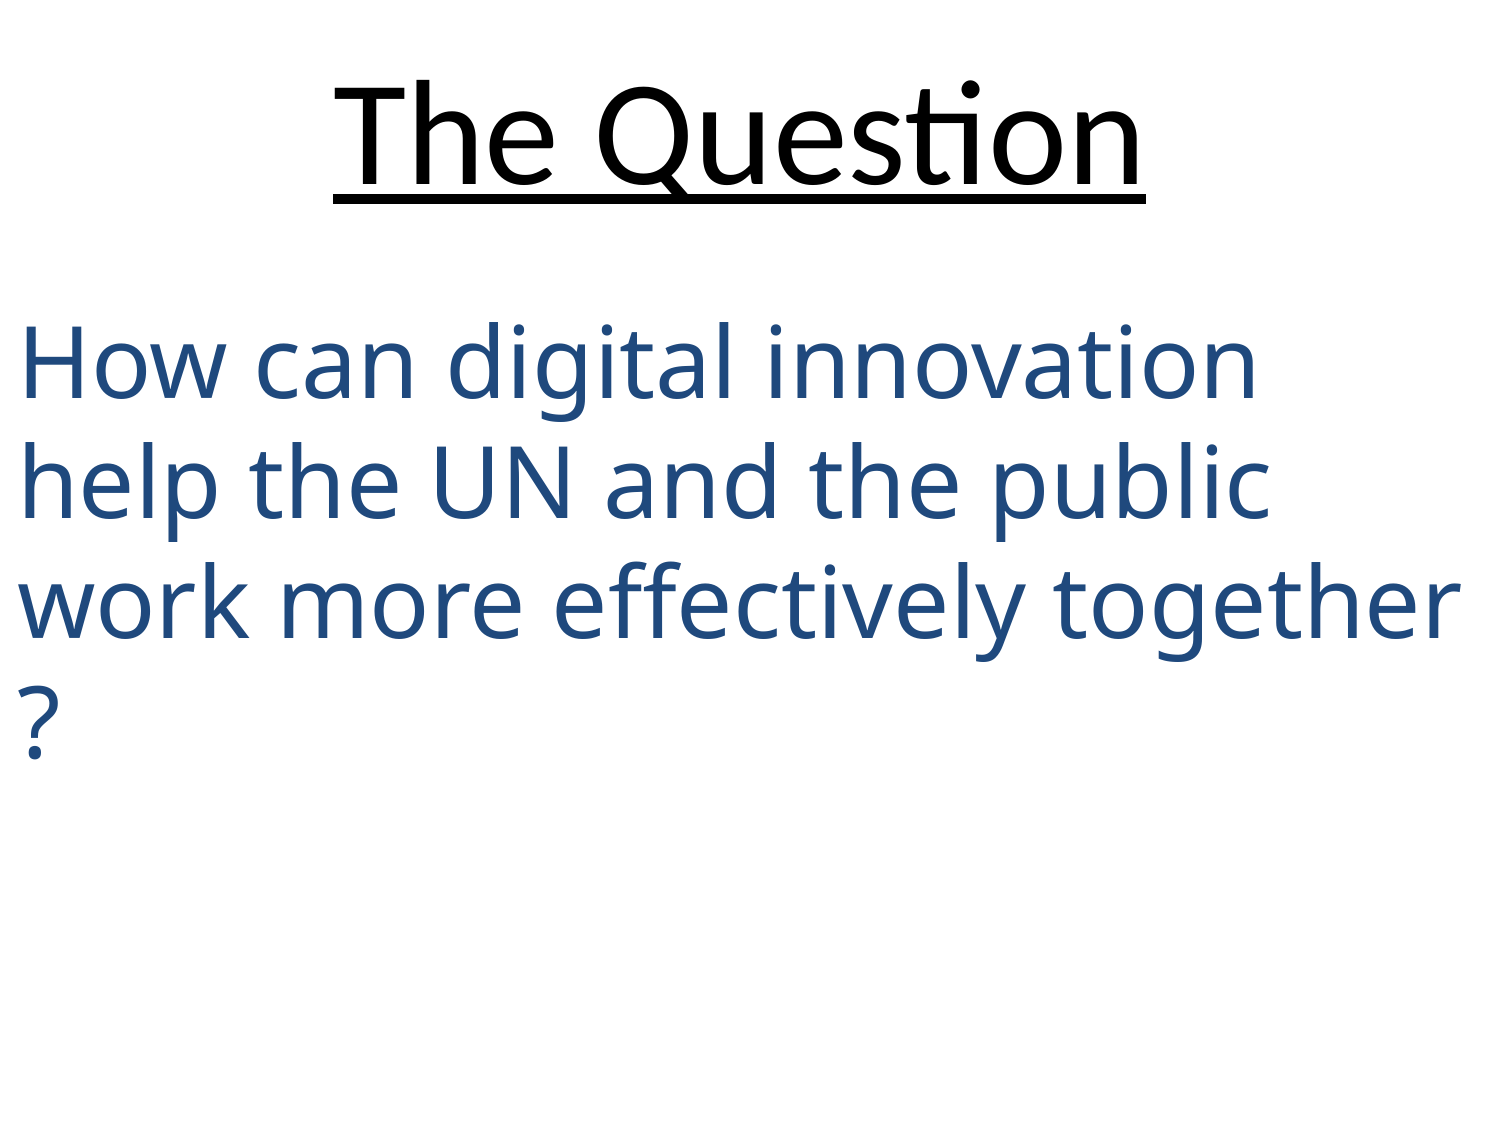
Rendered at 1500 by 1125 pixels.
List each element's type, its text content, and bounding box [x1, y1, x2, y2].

list How can digital innovation help the UN and the public work more effectively together ? [2, 290, 1500, 1064]
title The Question [64, 30, 1415, 219]
